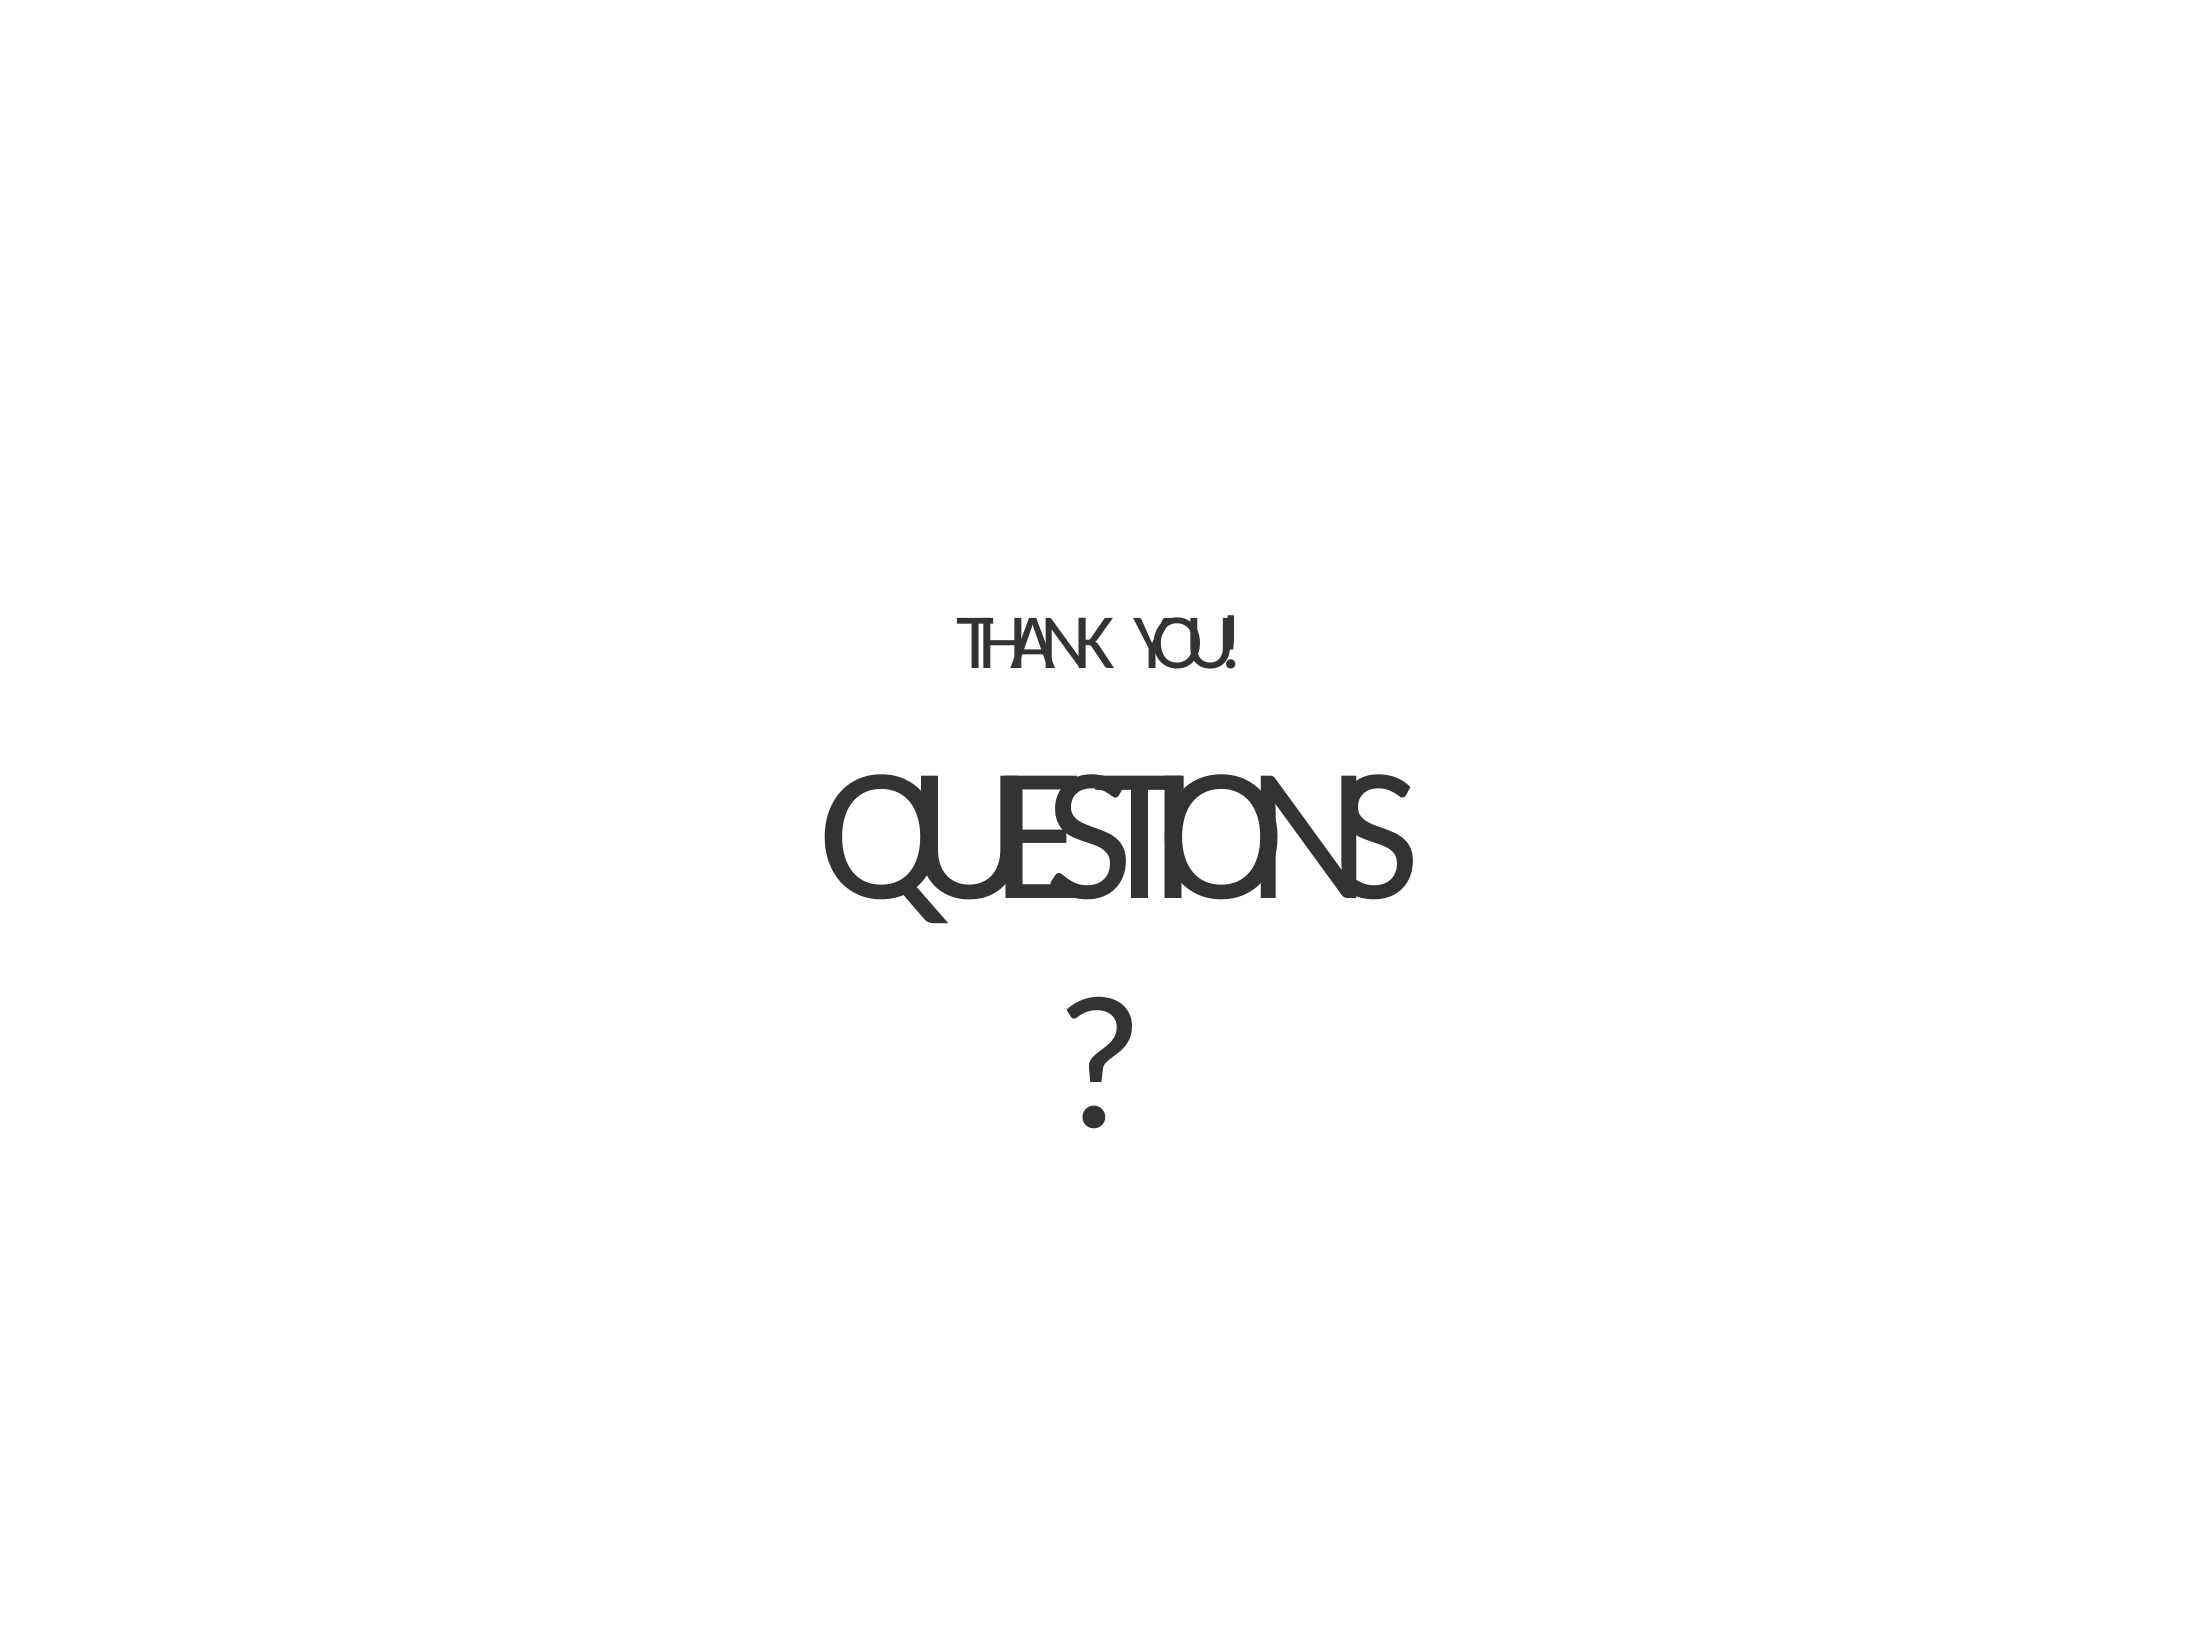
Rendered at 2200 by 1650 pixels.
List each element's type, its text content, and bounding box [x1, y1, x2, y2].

title THANK YOU! QUESTIONS? [784, 578, 1416, 1166]
